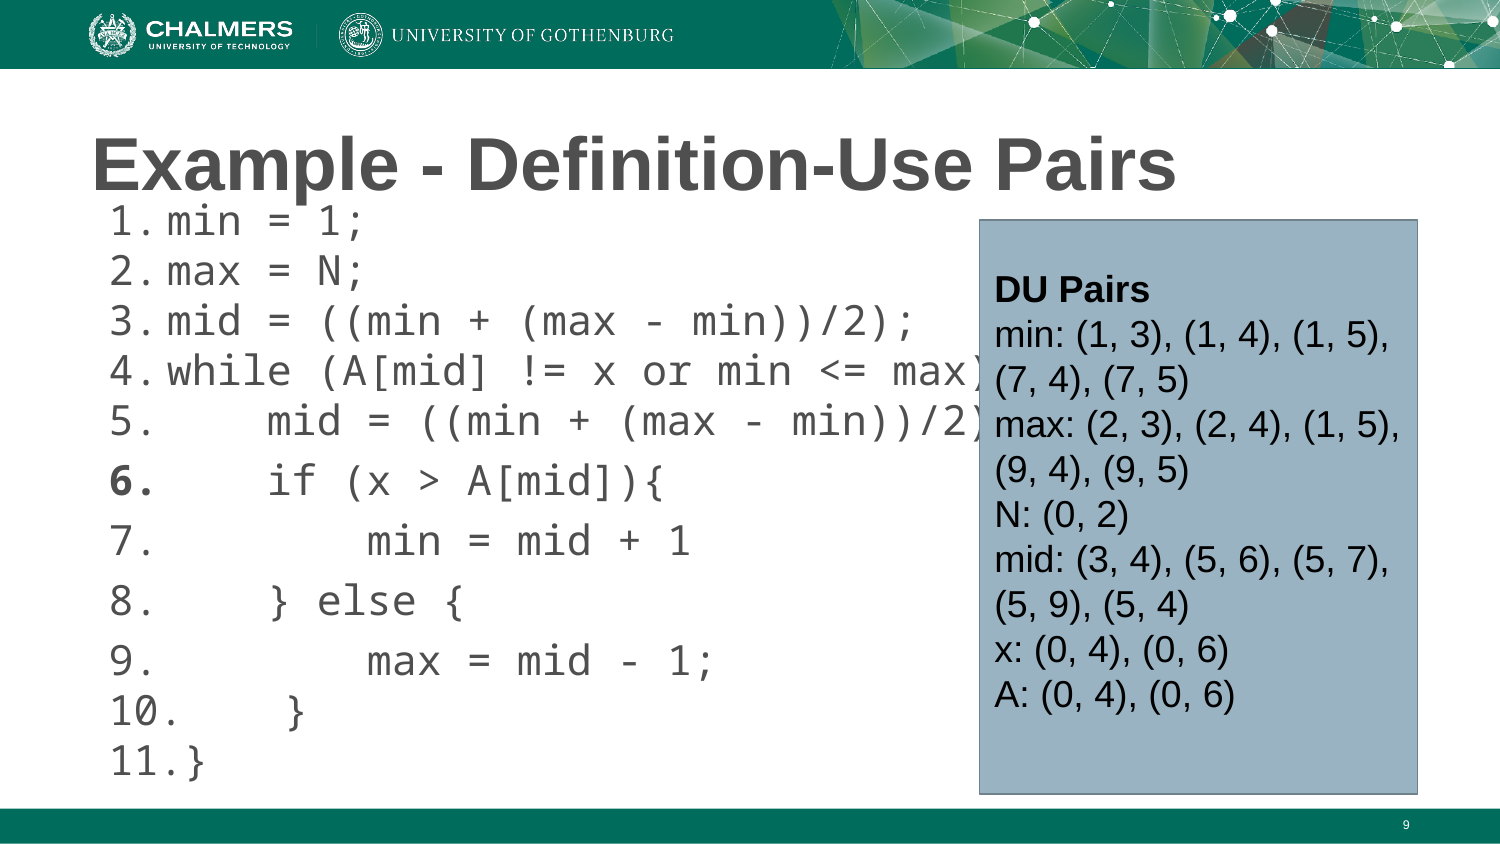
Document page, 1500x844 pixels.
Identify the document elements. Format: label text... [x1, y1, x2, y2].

title Example - Definition-Use Pairs [76, 100, 1425, 185]
list min = 1; max = N; mid = ((min + (max - min))/2); while (A[mid] != x or min <= max){ mid = ((min + (max - min))/2); if (x > A[mid]){ min = mid + 1 } else { max = mid - 1; } } [76, 185, 1426, 782]
slide_number ‹#› [1074, 809, 1425, 844]
picture [64, 0, 696, 85]
text_box DU Pairs min: (1, 3), (1, 4), (1, 5), (7, 4), (7, 5) max: (2, 3), (2, 4), (1, 5), (9, 4), (9, 5) N: (0, 2) mid: (3, 4), (5, 6), (5, 7), (5, 9), (5, 4) x: (0, 4), (0, 6) A: (0, 4), (0, 6) [979, 220, 1418, 794]
list def - min def - max, use - N def - mid, use - min, max use - A[mid], mid, x, min, max def - mid, use - min, max use - x, A[mid], mid def - min, use - mid - def - max, use - mid [972, 201, 1425, 813]
picture [759, 0, 1500, 68]
